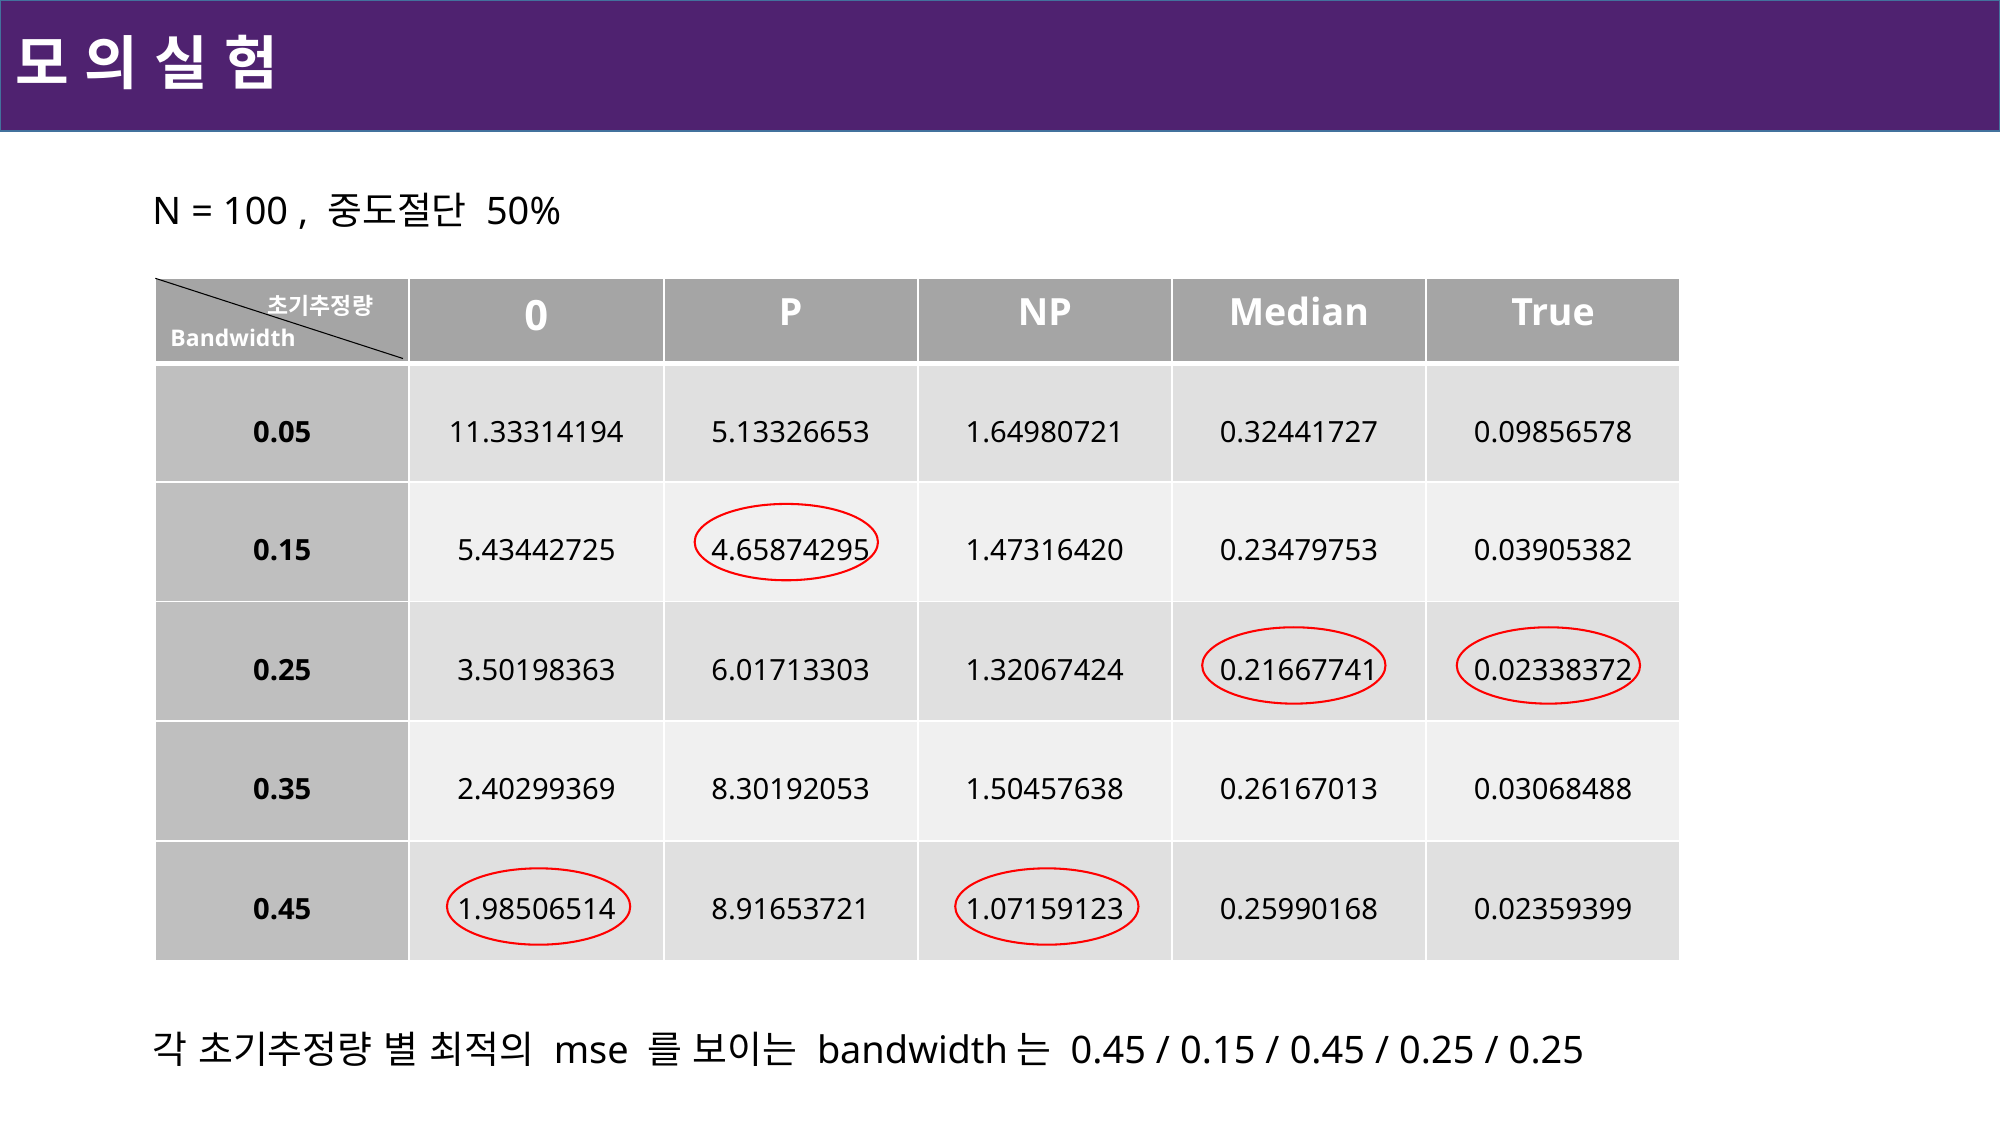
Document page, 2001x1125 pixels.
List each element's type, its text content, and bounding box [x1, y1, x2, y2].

table_cell 4.65874295 [665, 483, 917, 601]
table_header Median [1173, 279, 1425, 361]
list N = 100 , 중도절단 50% 각 초기추정량 별 최적의 mse 를 보이는 bandwidth는 0.45 / 0.15 / 0.45 / 0.25 / 0.25 [137, 184, 1863, 1085]
table_cell 0.02338372 [1427, 602, 1679, 720]
table_cell 0.35 [156, 722, 408, 840]
text_box [445, 867, 632, 946]
table_header NP [919, 279, 1171, 361]
text_box [954, 867, 1140, 946]
title 모 의 실 험 [0, 0, 2000, 132]
table_header 0 [410, 279, 663, 361]
table_cell 0.23479753 [1173, 483, 1425, 601]
table_cell 0.26167013 [1173, 722, 1425, 840]
table_cell 0.05 [156, 366, 408, 481]
table_cell 5.13326653 [665, 366, 917, 481]
table_cell 8.30192053 [665, 722, 917, 840]
table_cell 1.07159123 [919, 842, 1171, 960]
table_cell 6.01713303 [665, 602, 917, 720]
table_cell 8.91653721 [665, 842, 917, 960]
table_cell 3.50198363 [410, 602, 663, 720]
table_cell 0.25 [156, 602, 408, 720]
table_cell 0.15 [156, 483, 408, 601]
table_header P [665, 279, 917, 361]
text_box [1455, 626, 1642, 705]
table_cell 2.40299369 [410, 722, 663, 840]
table_cell 0.03905382 [1427, 483, 1679, 601]
table_cell 1.47316420 [919, 483, 1171, 601]
table_cell 1.50457638 [919, 722, 1171, 840]
table_cell 1.98506514 [410, 842, 663, 960]
table_cell 0.03068488 [1427, 722, 1679, 840]
table_header True [1427, 279, 1679, 361]
table_cell 11.33314194 [410, 366, 663, 481]
table_cell 1.32067424 [919, 602, 1171, 720]
text_box [693, 502, 880, 582]
table_cell 0.21667741 [1173, 602, 1425, 720]
table_cell 0.45 [156, 842, 408, 960]
table_cell 0.25990168 [1173, 842, 1425, 960]
table_cell 0.32441727 [1173, 366, 1425, 481]
table_header 초기추정량 Bandwidth [156, 279, 408, 361]
table_cell 0.09856578 [1427, 366, 1679, 481]
table_cell 0.02359399 [1427, 842, 1679, 960]
text_box [1201, 626, 1387, 705]
table_cell 1.64980721 [919, 366, 1171, 481]
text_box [155, 278, 404, 359]
table_cell 5.43442725 [410, 483, 663, 601]
